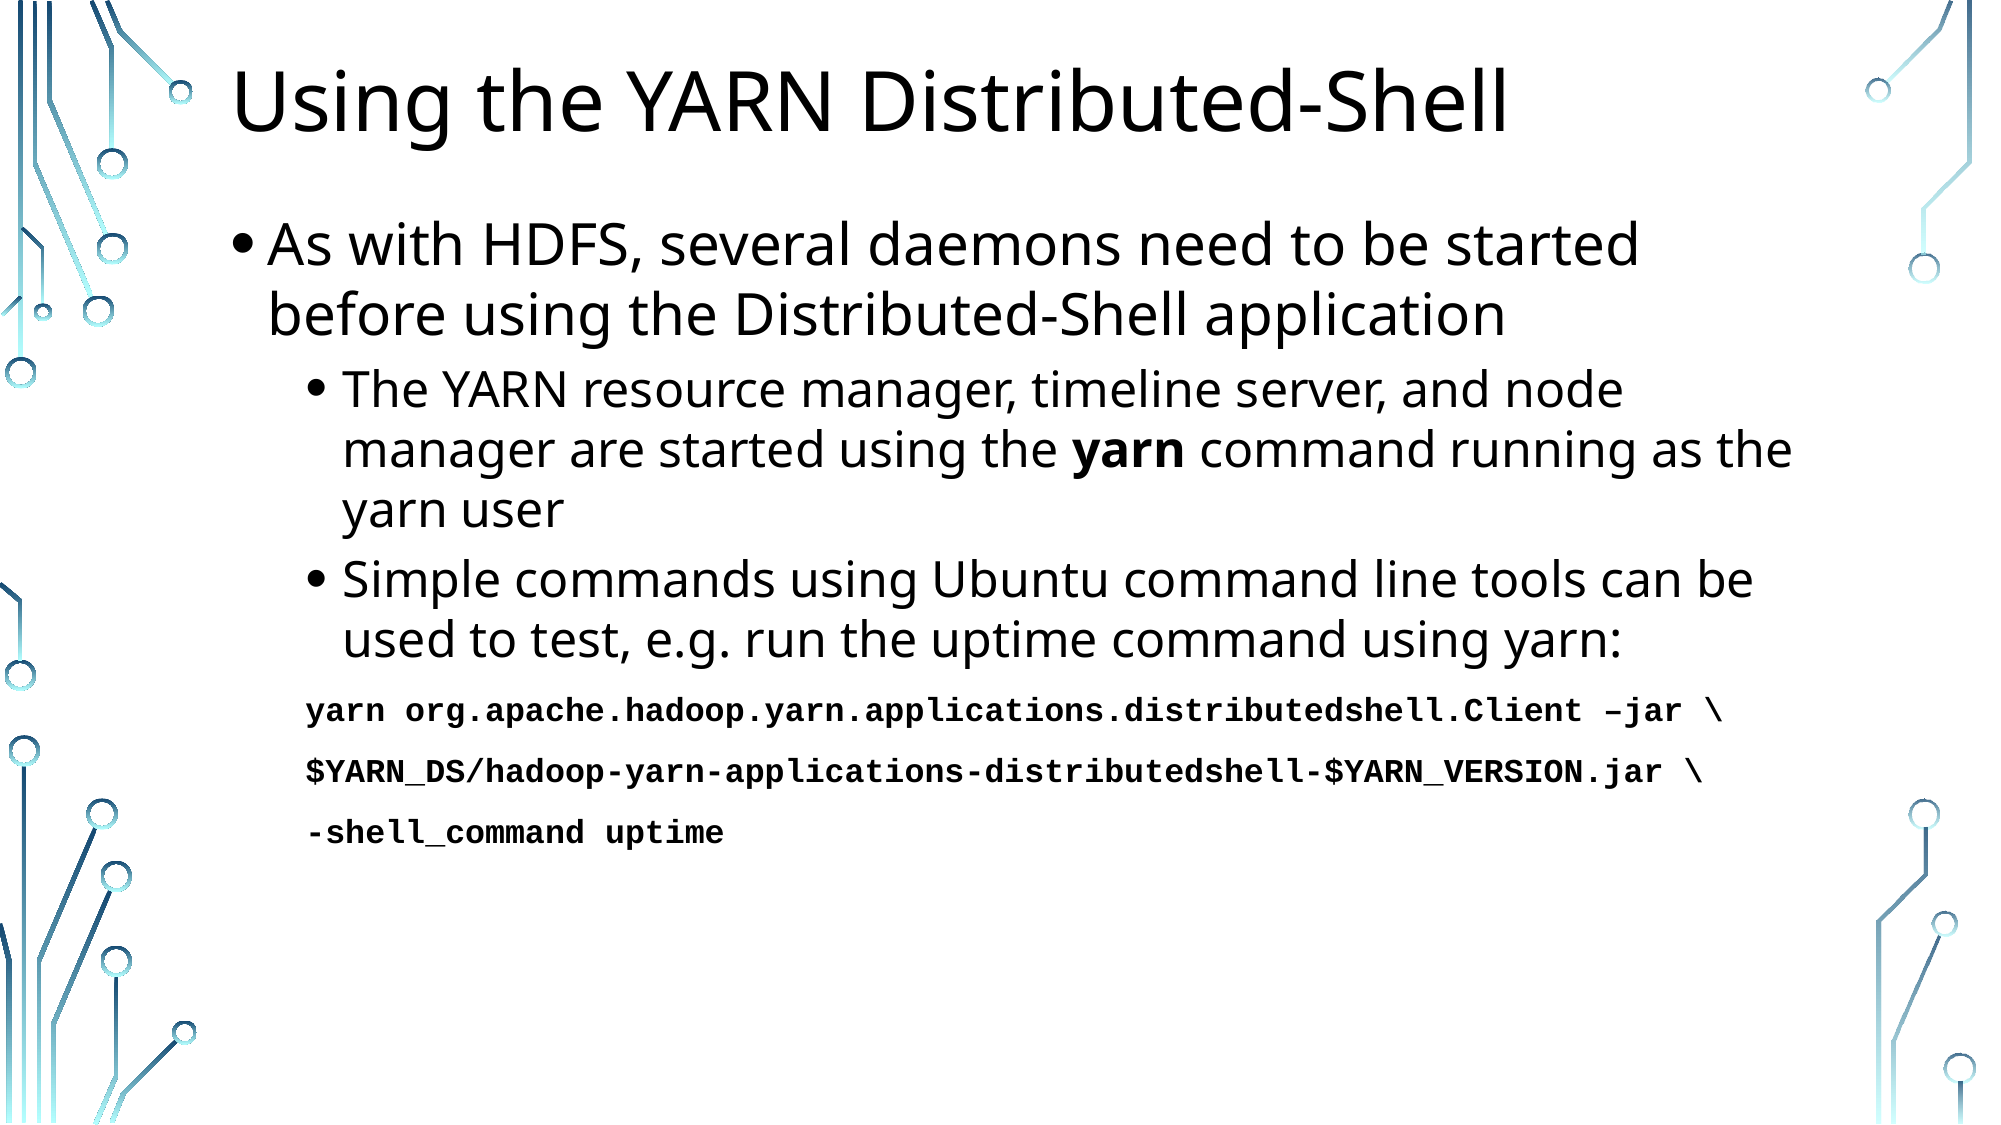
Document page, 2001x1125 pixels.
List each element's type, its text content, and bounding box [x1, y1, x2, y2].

list As with HDFS, several daemons need to be started before using the Distributed-Shell application The YARN resource manager, timeline server, and node manager are started using the yarn command running as the yarn user Simple commands using Ubuntu command line tools can be used to test, e.g. run the uptime command using yarn: yarn org.apache.hadoop.yarn.applications.distributedshell.Client –jar \ $YARN_DS/hadoop-yarn-applications-distributedshell-$YARN_VERSION.jar \ -shell_command uptime [215, 199, 1819, 1067]
title Using the YARN Distributed-Shell [215, 43, 1819, 167]
